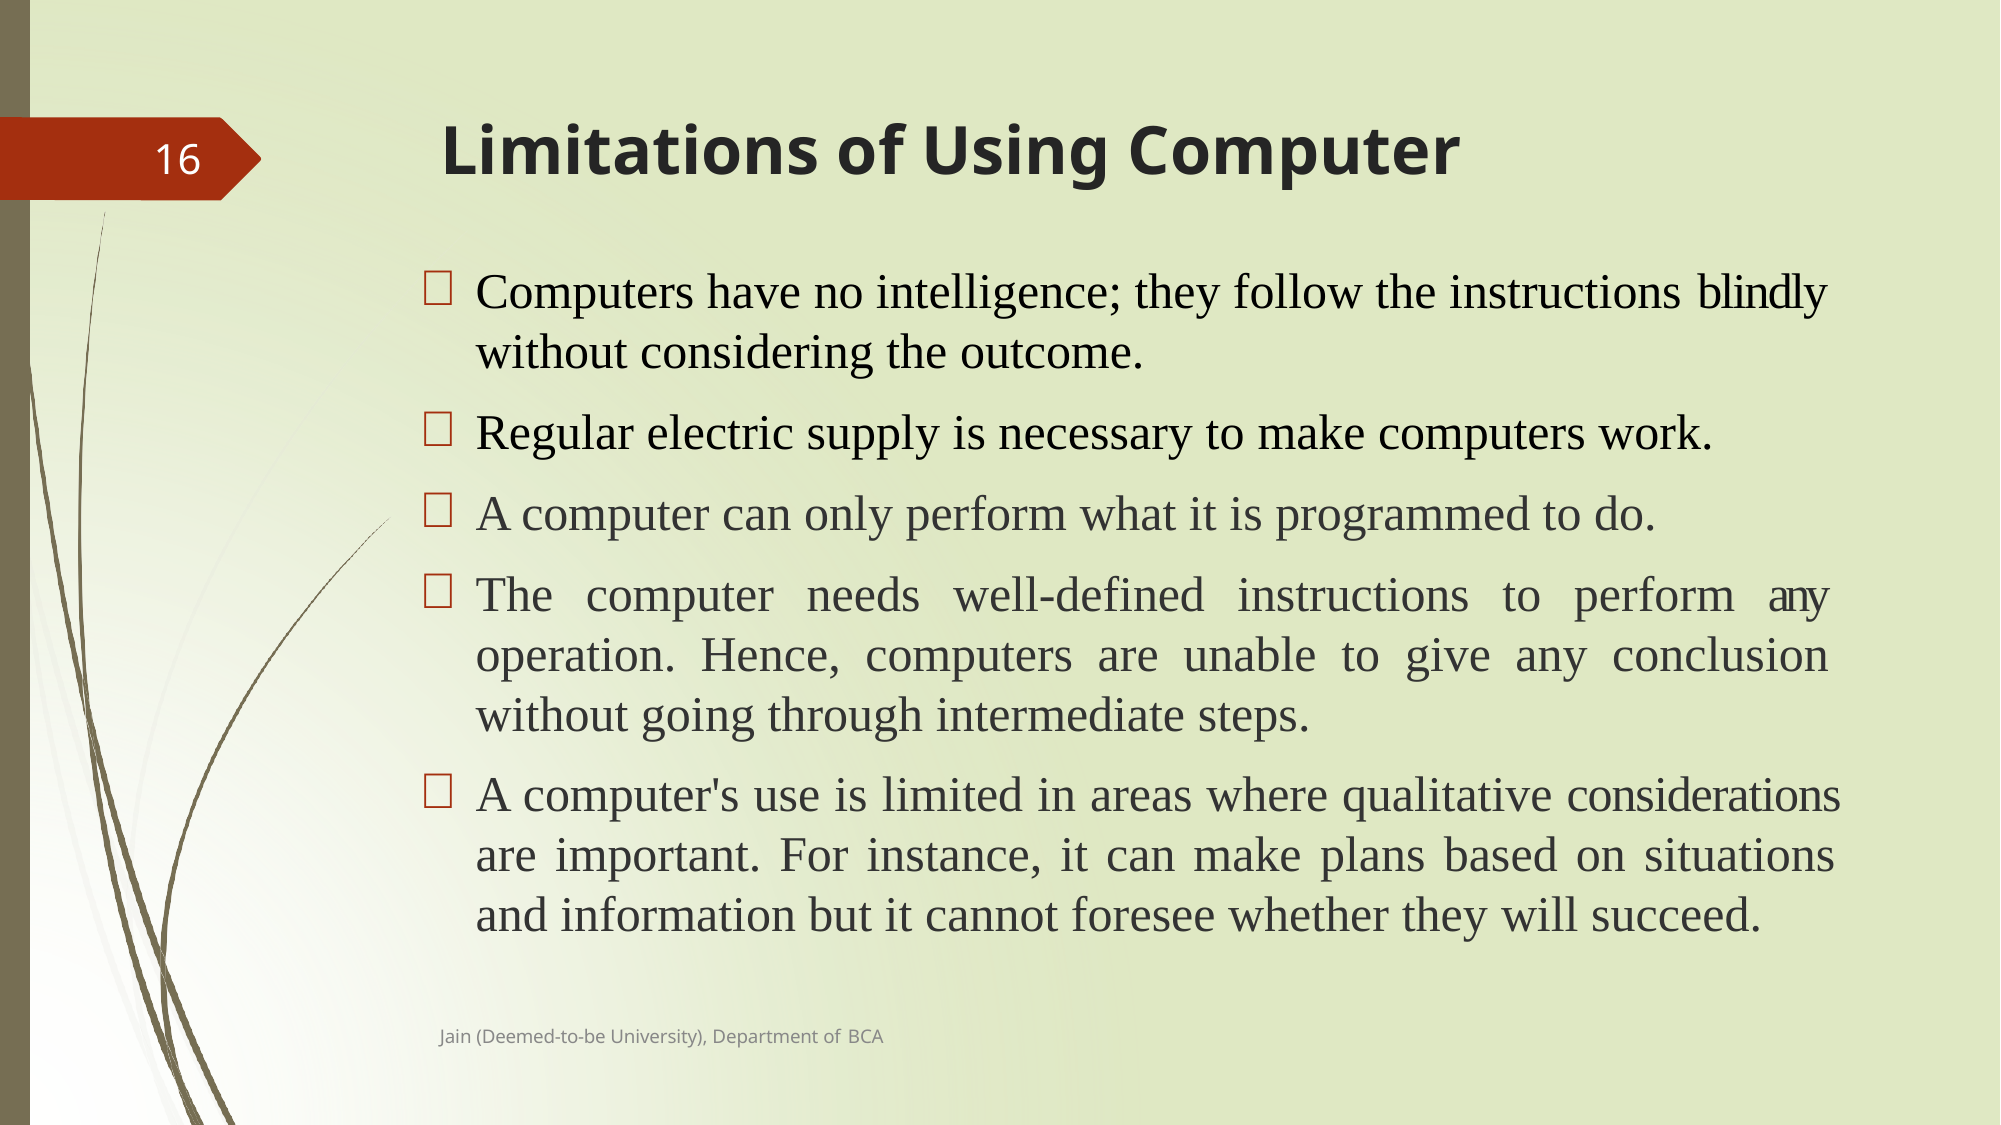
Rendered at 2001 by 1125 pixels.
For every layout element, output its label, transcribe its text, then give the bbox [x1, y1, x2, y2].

title Limitations of Using Computer [438, 106, 1550, 256]
text_box Computers have no intelligence; they follow the instructions blindly without considering the outcome. Regular electric supply is necessary to make computers work. A computer can only perform what it is programmed to do. The computer needs well-defined instructions to perform any operation. Hence, computers are unable to give any conclusion without going through intermediate steps. A computer's use is limited in areas where qualitative considerations are important. For instance, it can make plans based on situations and information but it cannot foresee whether they will succeed. [417, 256, 1855, 942]
footer Jain (Deemed-to-be University), Department of BCA [437, 1022, 915, 1125]
text_box 16 [151, 131, 203, 184]
picture [30, 0, 2000, 1125]
